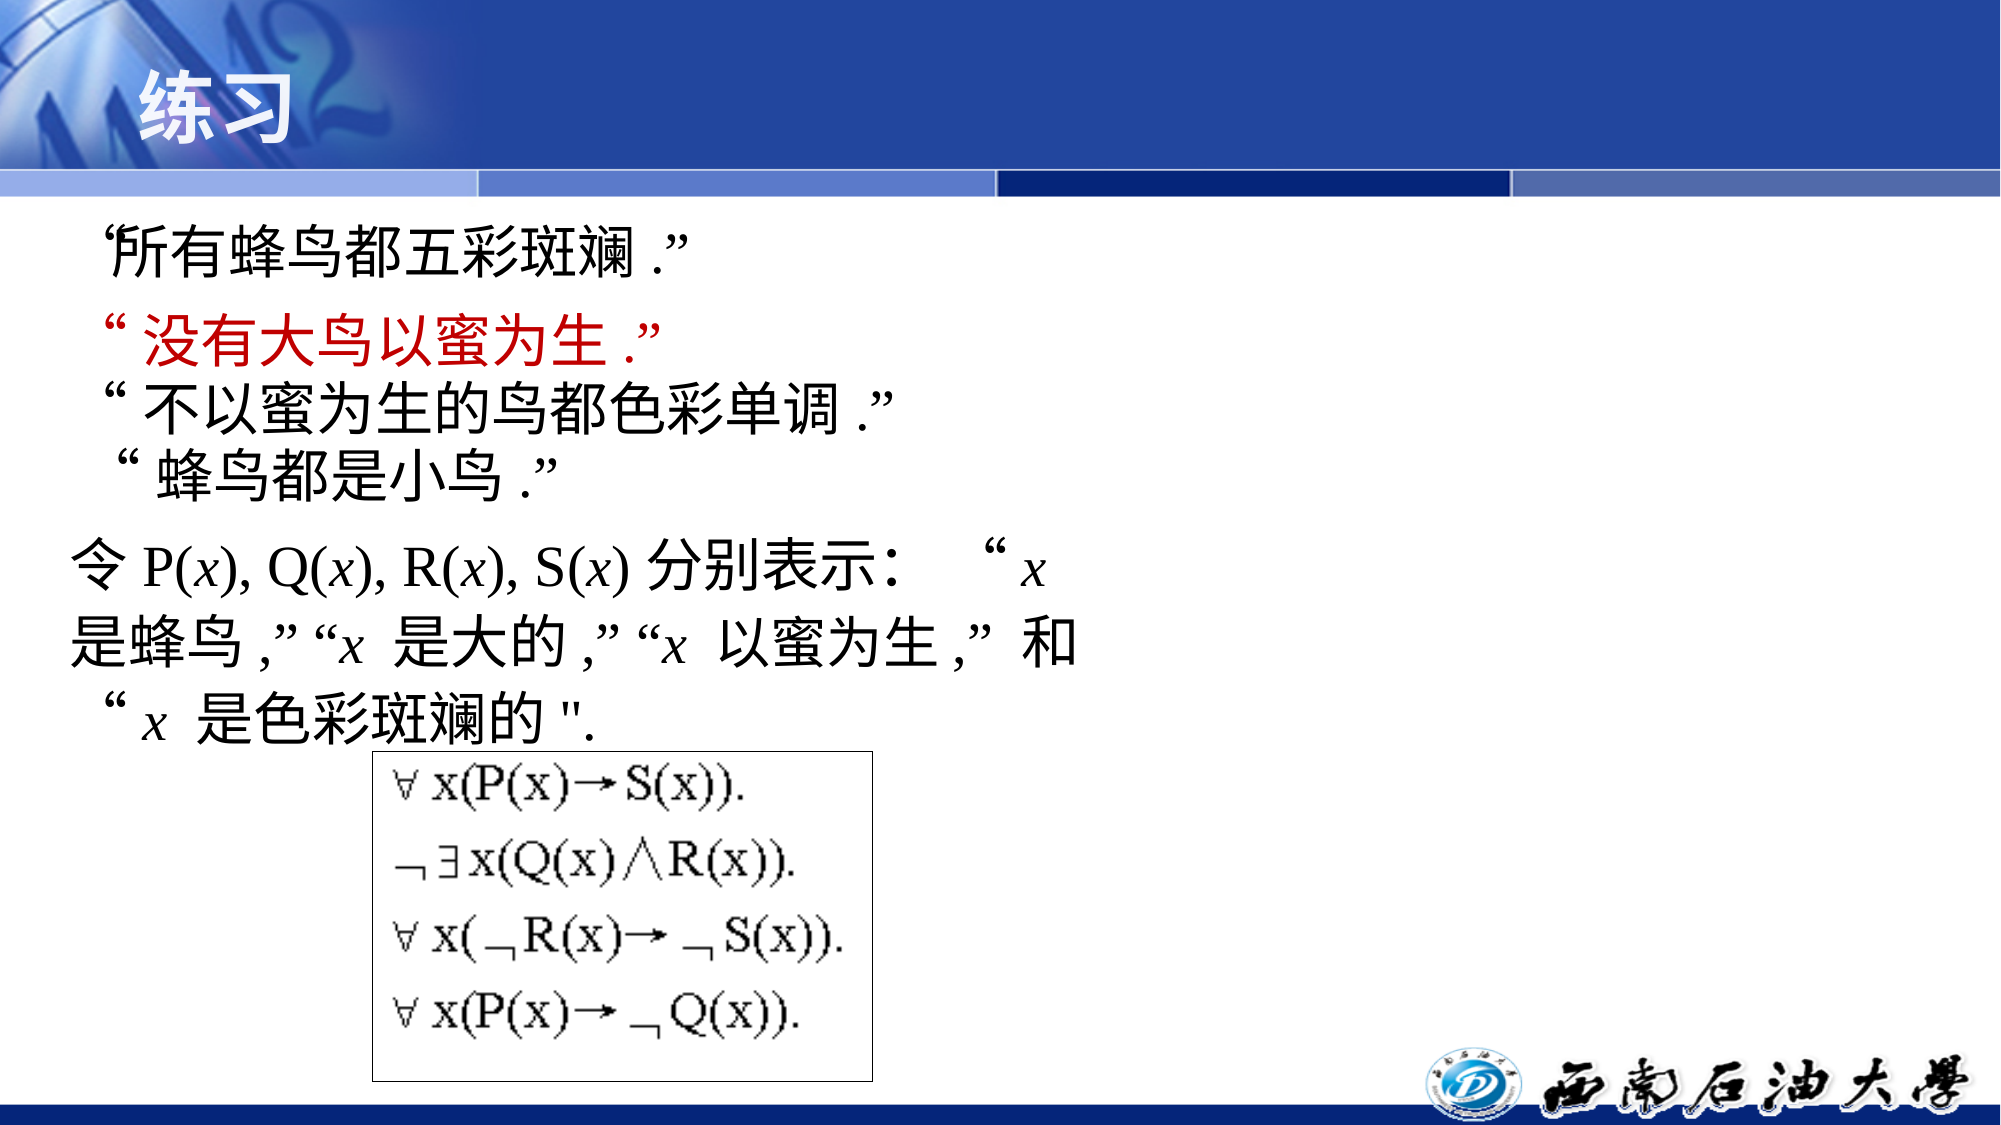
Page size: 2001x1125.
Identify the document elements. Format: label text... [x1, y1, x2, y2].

picture [0, 0, 2001, 1125]
title 练习 [122, 37, 1883, 176]
list “所有蜂鸟都五彩斑斓.” “没有大鸟以蜜为生.” “不以蜜为生的鸟都色彩单调.” “蜂鸟都是小鸟.” 令P(x), Q(x), R(x), S(x)分别表示： “x 是蜂鸟,” “x 是大的,” “x 以蜜为生,” 和 “x 是色彩斑斓的". [54, 200, 1129, 764]
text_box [373, 752, 873, 1081]
